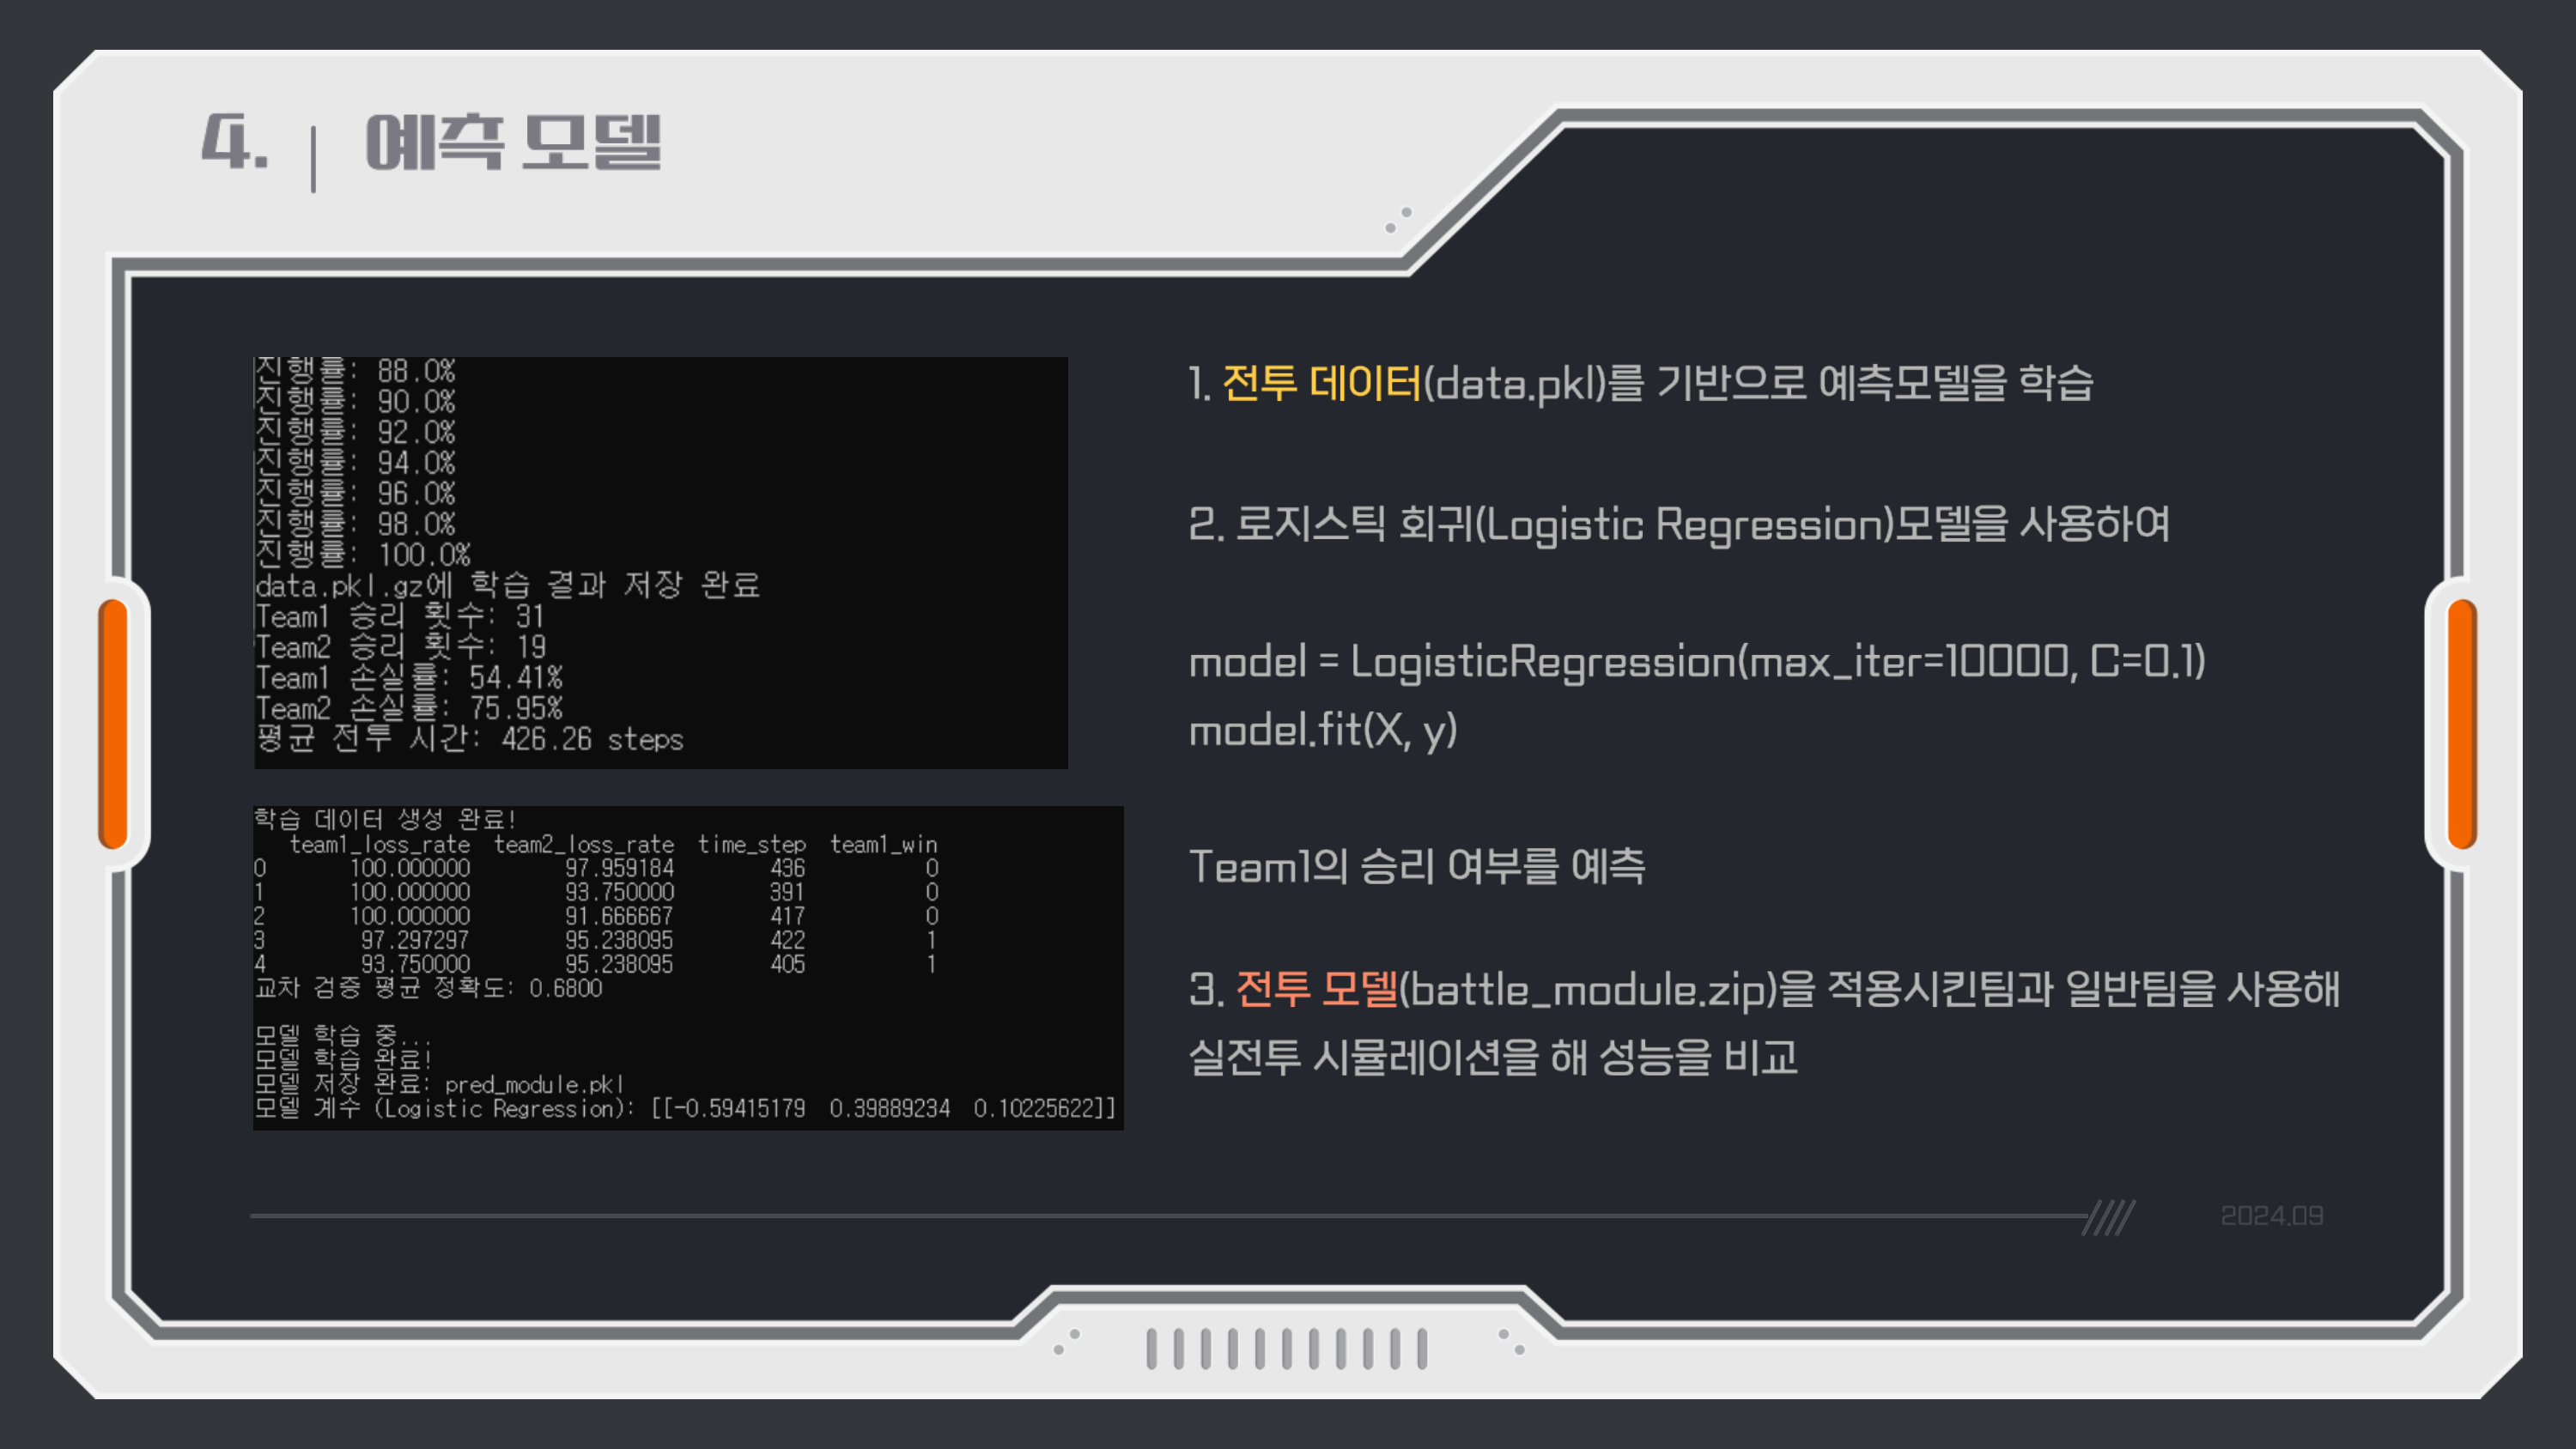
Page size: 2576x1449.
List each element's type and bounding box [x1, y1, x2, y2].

picture [53, 47, 2523, 1399]
